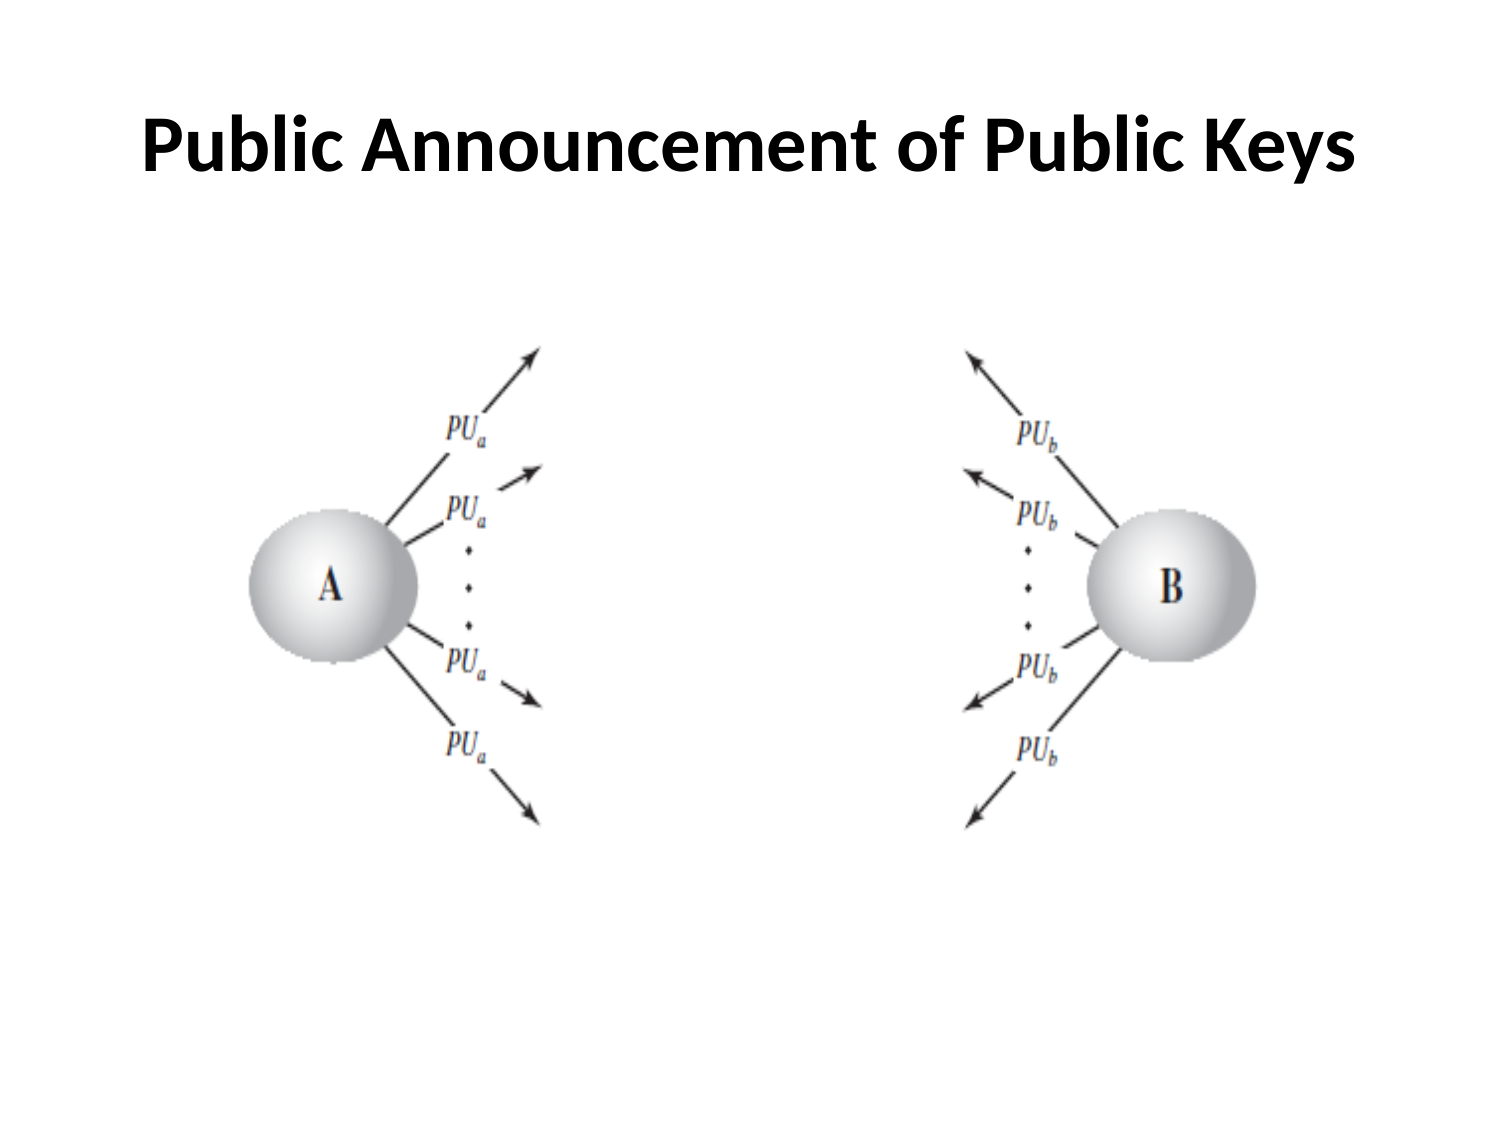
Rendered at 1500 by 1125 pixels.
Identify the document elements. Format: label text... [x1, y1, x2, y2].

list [174, 312, 1288, 851]
title Public Announcement of Public Keys [75, 45, 1425, 233]
